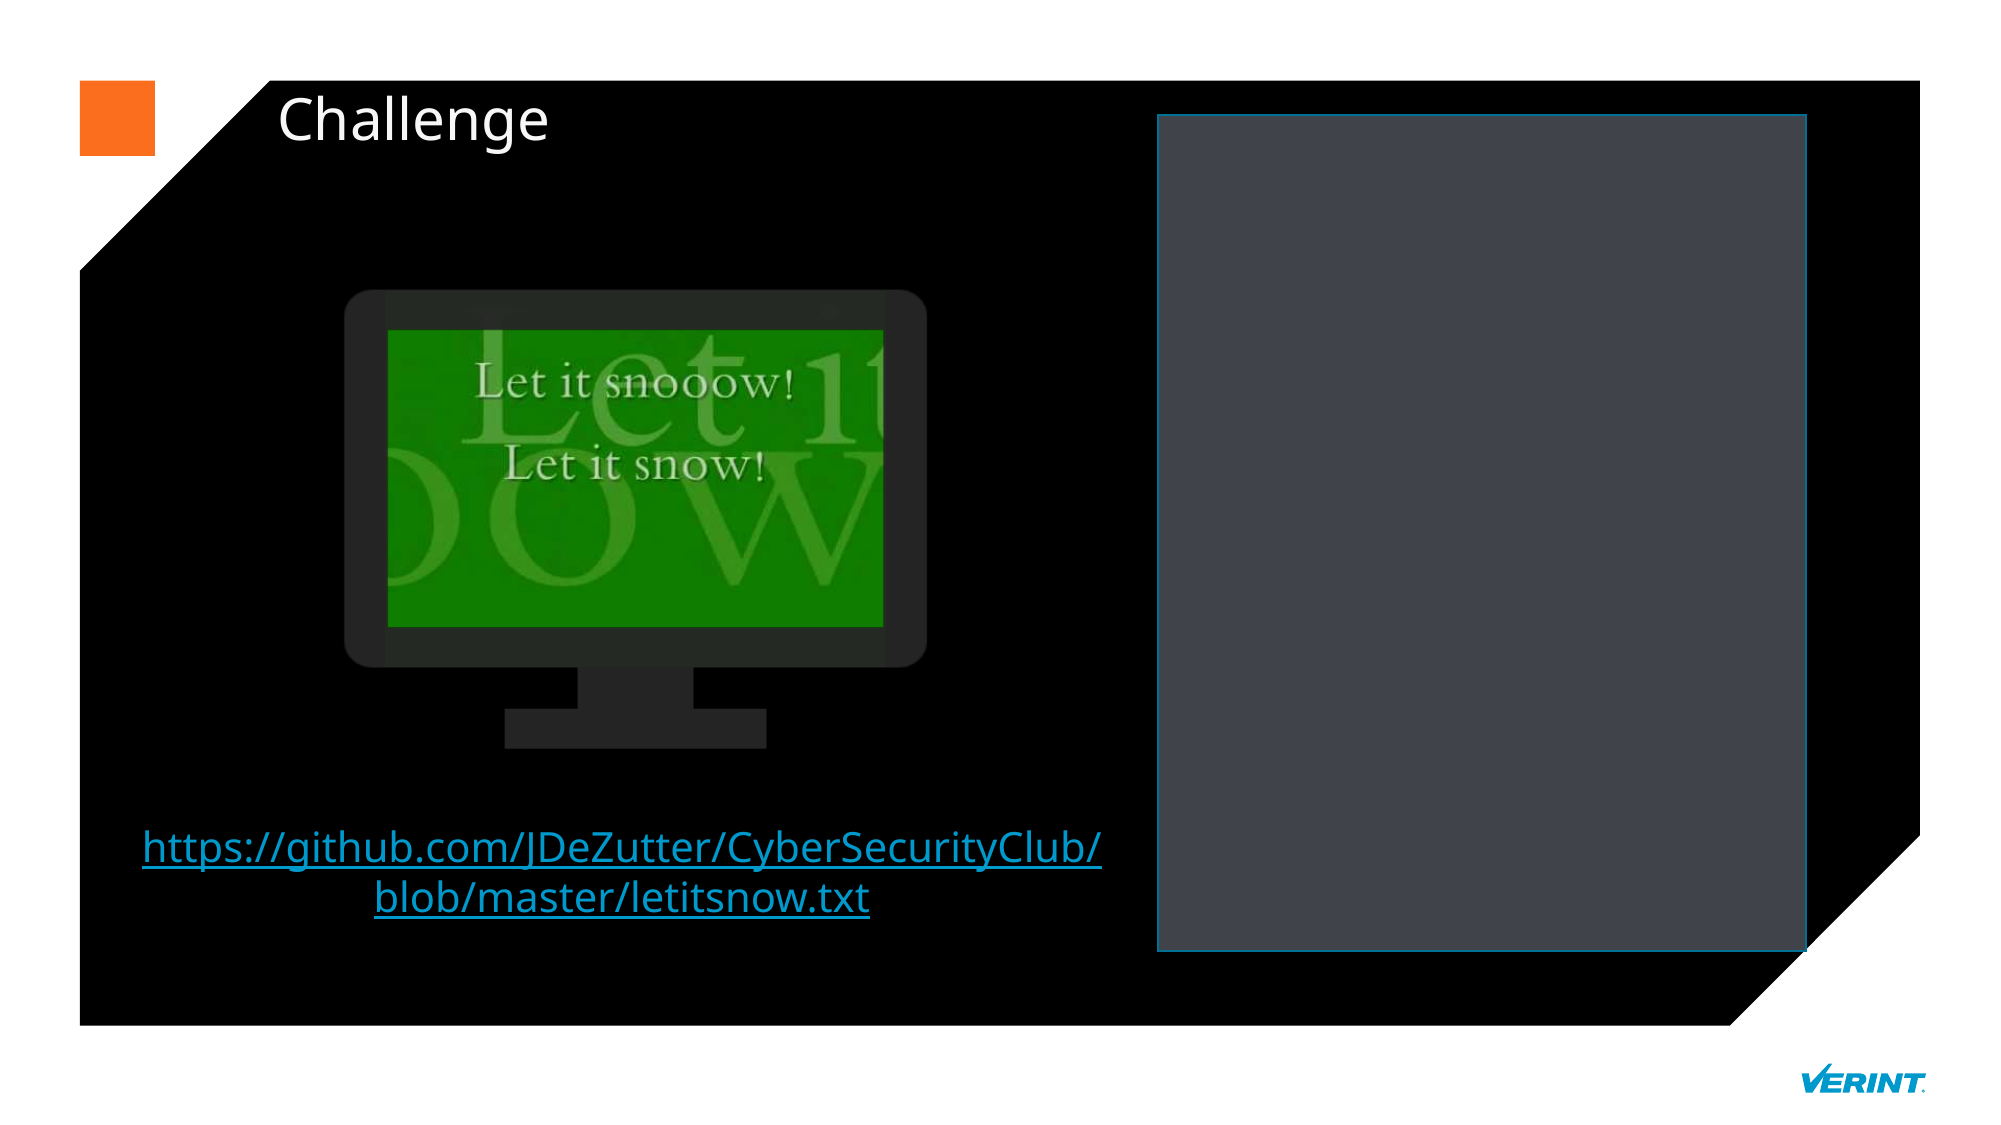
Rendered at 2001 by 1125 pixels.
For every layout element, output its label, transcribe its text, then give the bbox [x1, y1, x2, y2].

picture [1160, 117, 1804, 949]
picture [286, 195, 986, 844]
picture [546, 837, 559, 844]
text_box https://github.com/JDeZutter/CyberSecurityClub/blob/master/letitsnow.txt [100, 813, 1143, 1040]
text_box Challenge [262, 68, 1950, 161]
